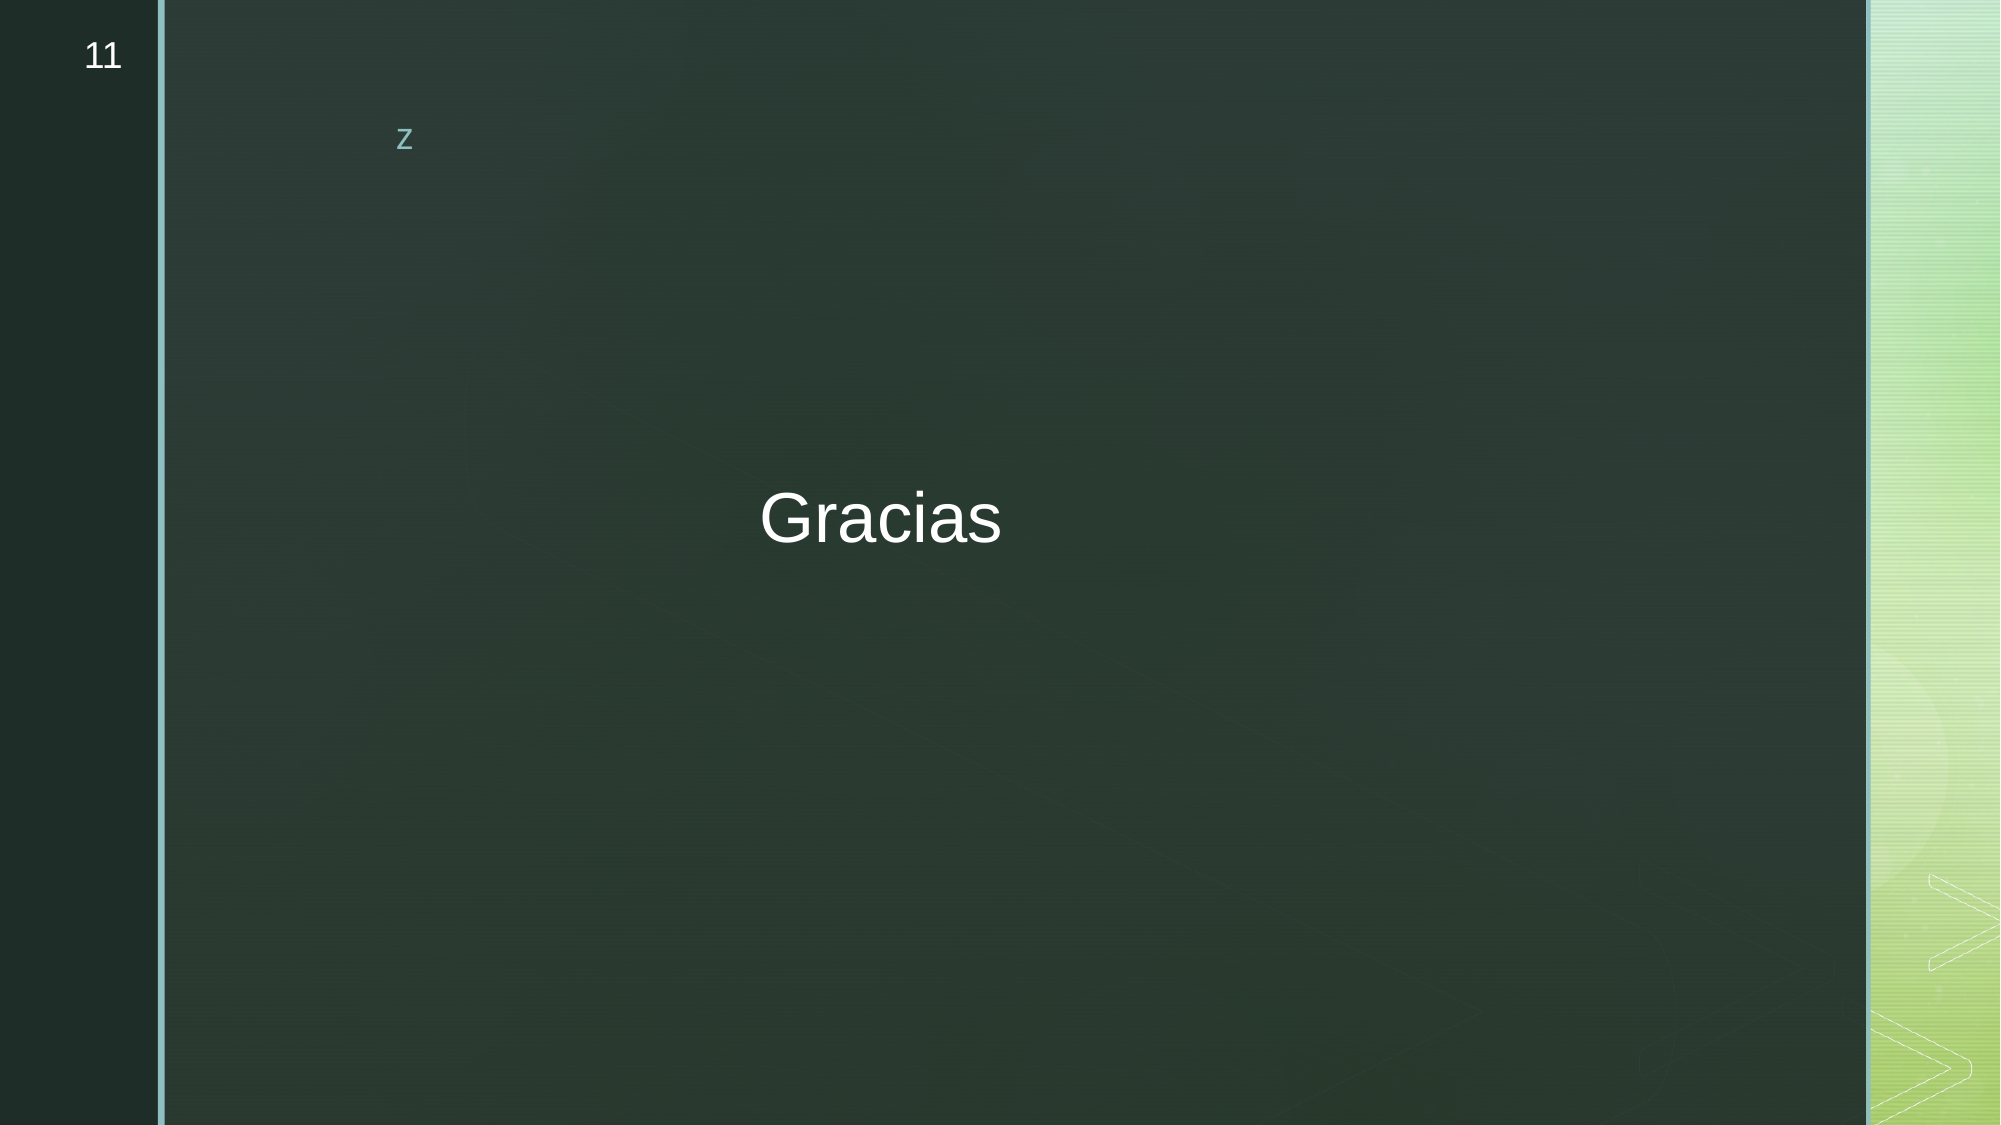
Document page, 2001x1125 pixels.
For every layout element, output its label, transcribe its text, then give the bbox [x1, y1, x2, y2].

picture [1871, 0, 2001, 1125]
slide_number 11 [25, 26, 131, 80]
title Gracias [347, 474, 1653, 651]
